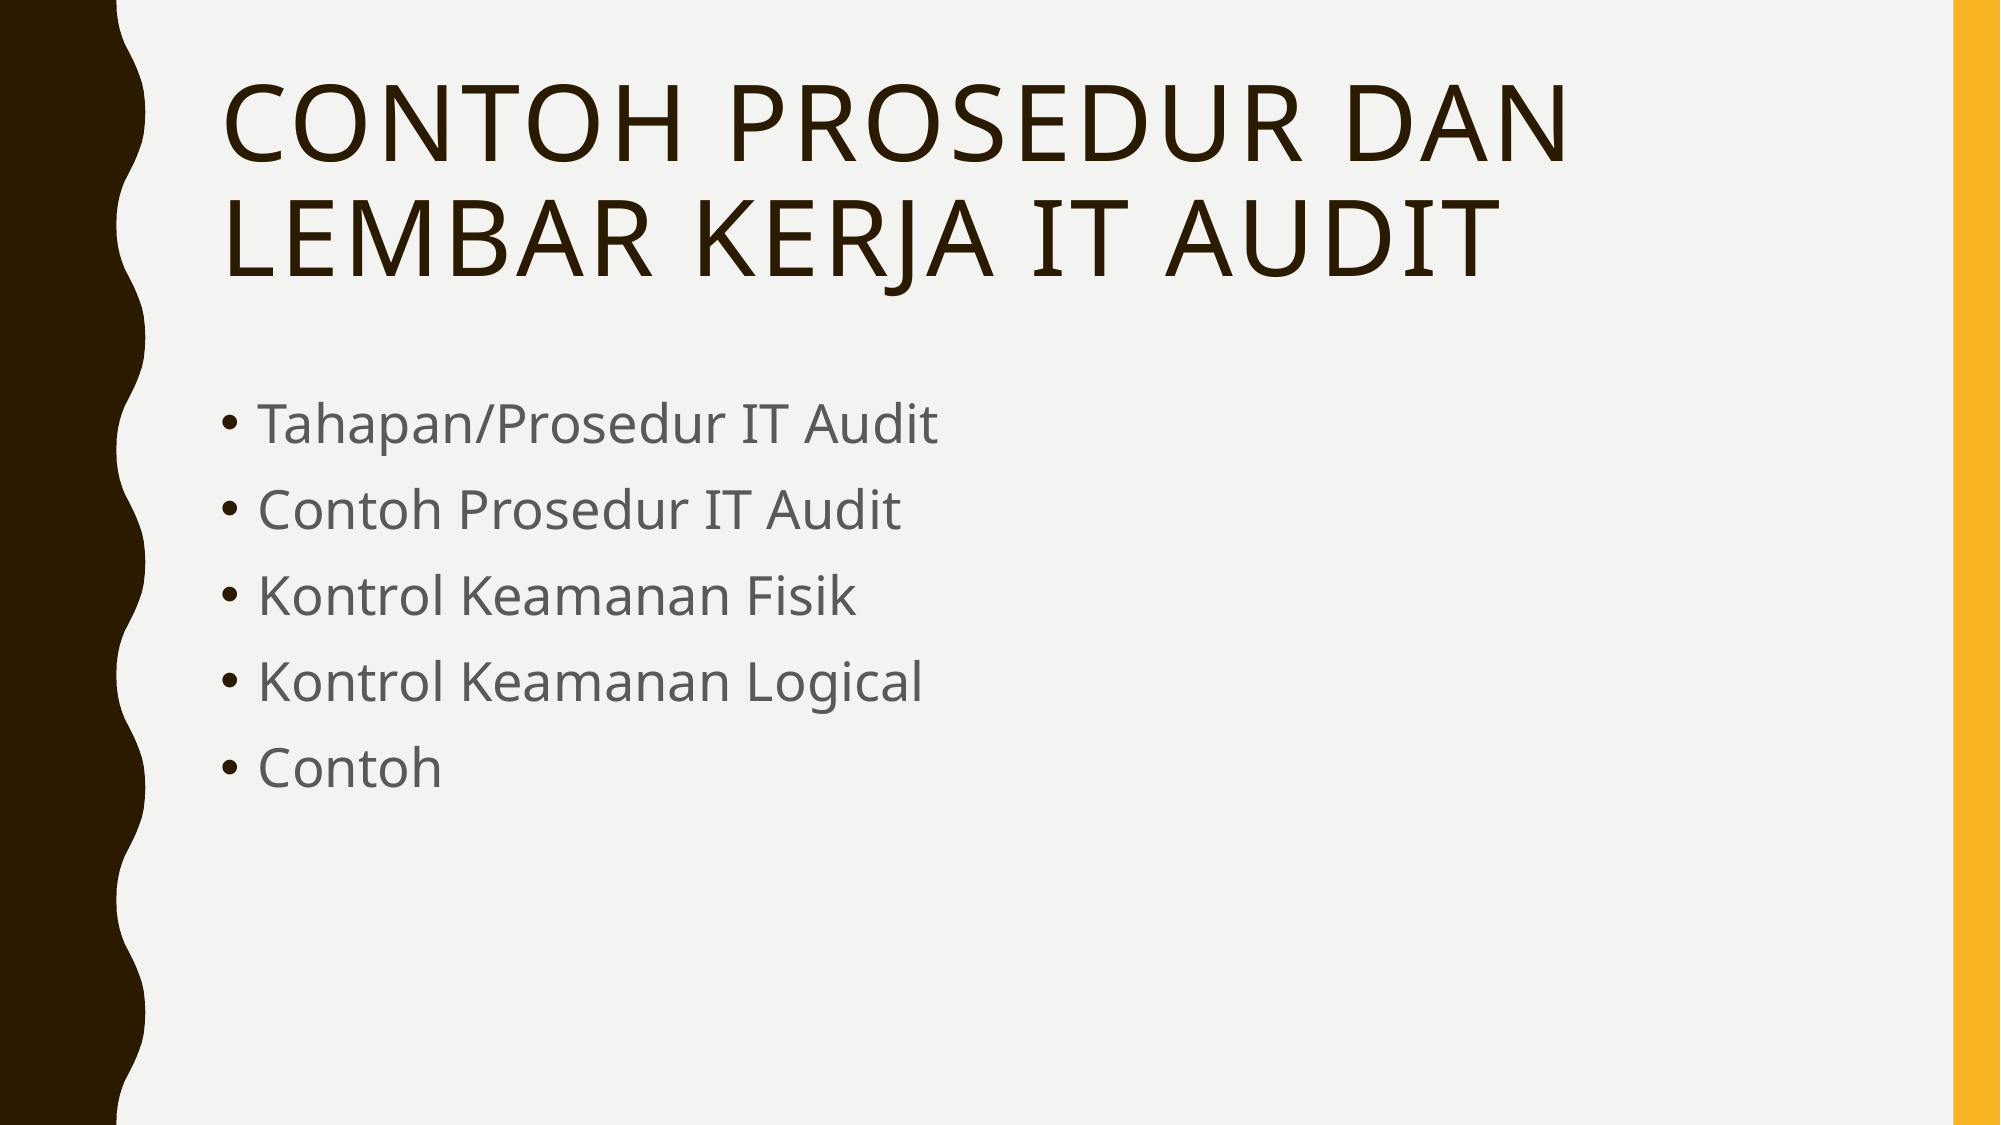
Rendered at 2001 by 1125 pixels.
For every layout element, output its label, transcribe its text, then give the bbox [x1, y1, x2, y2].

list Tahapan/Prosedur IT Audit Contoh Prosedur IT Audit Kontrol Keamanan Fisik Kontrol Keamanan Logical Contoh [205, 375, 1875, 965]
title Contoh prosedur dan Lembar kerja IT AUdit [205, 62, 1875, 308]
